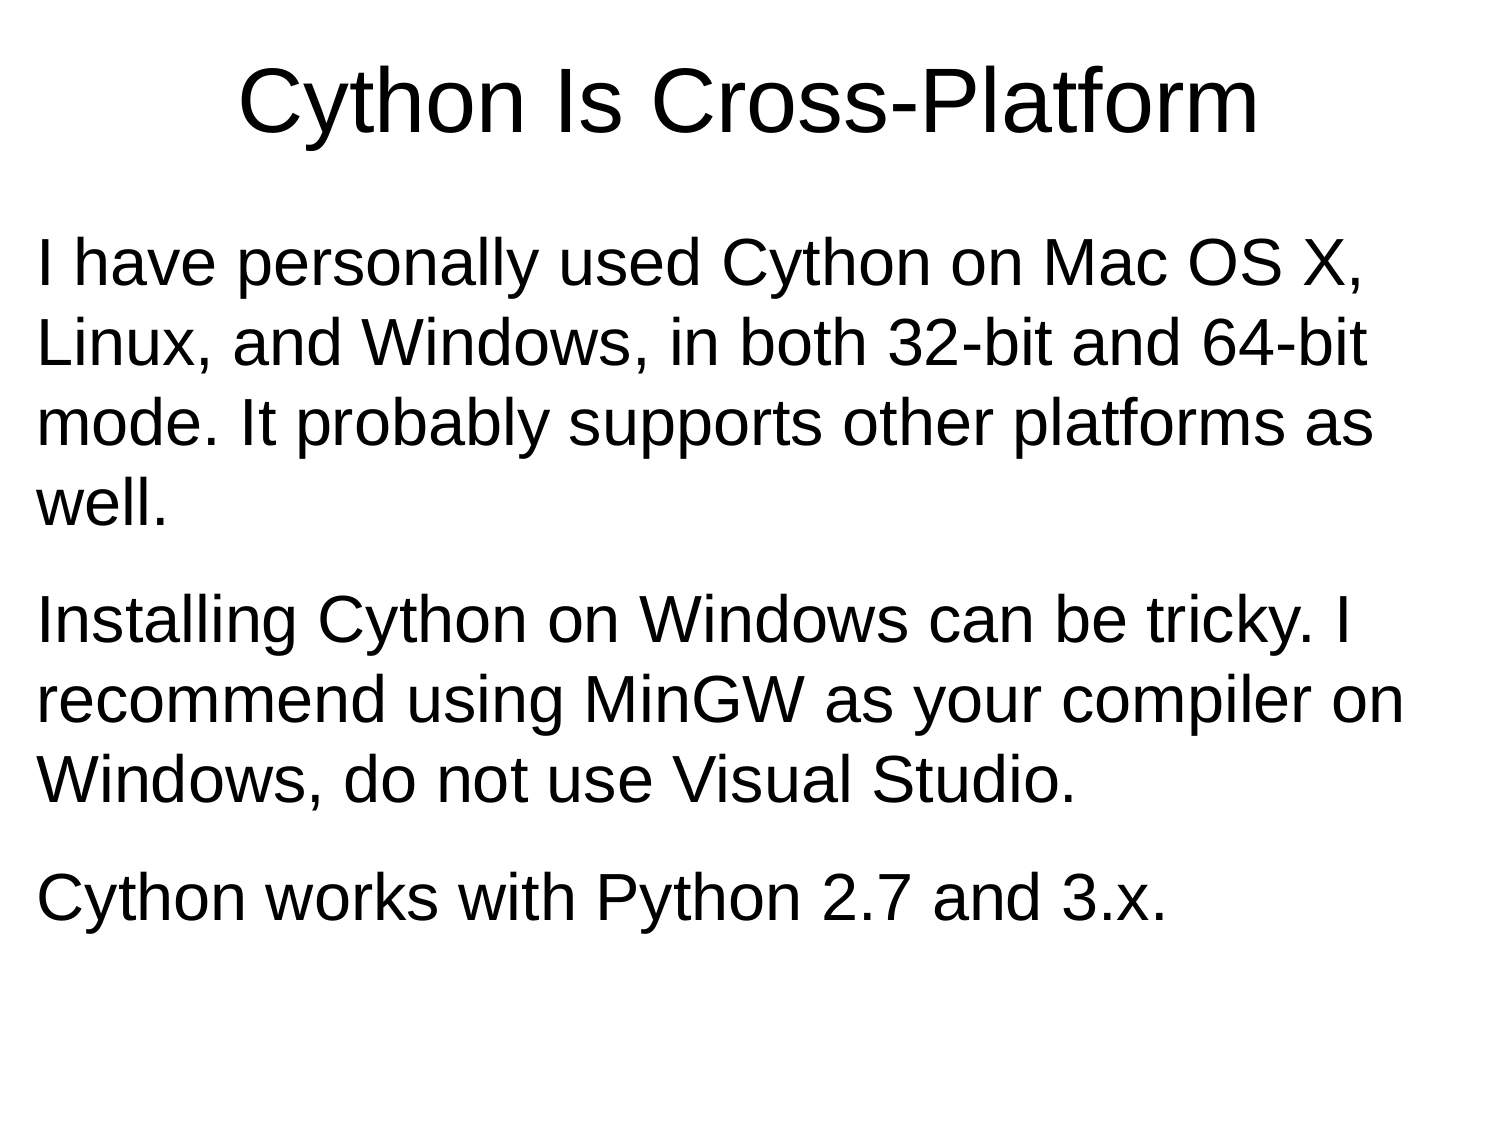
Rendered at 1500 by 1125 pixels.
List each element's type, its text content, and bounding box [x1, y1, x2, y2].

title Cython Is Cross-Platform [75, 1, 1425, 190]
list I have personally used Cython on Mac OS X, Linux, and Windows, in both 32-bit and 64-bit mode. It probably supports other platforms as well. Installing Cython on Windows can be tricky. I recommend using MinGW as your compiler on Windows, do not use Visual Studio. Cython works with Python 2.7 and 3.x. [21, 210, 1478, 1100]
